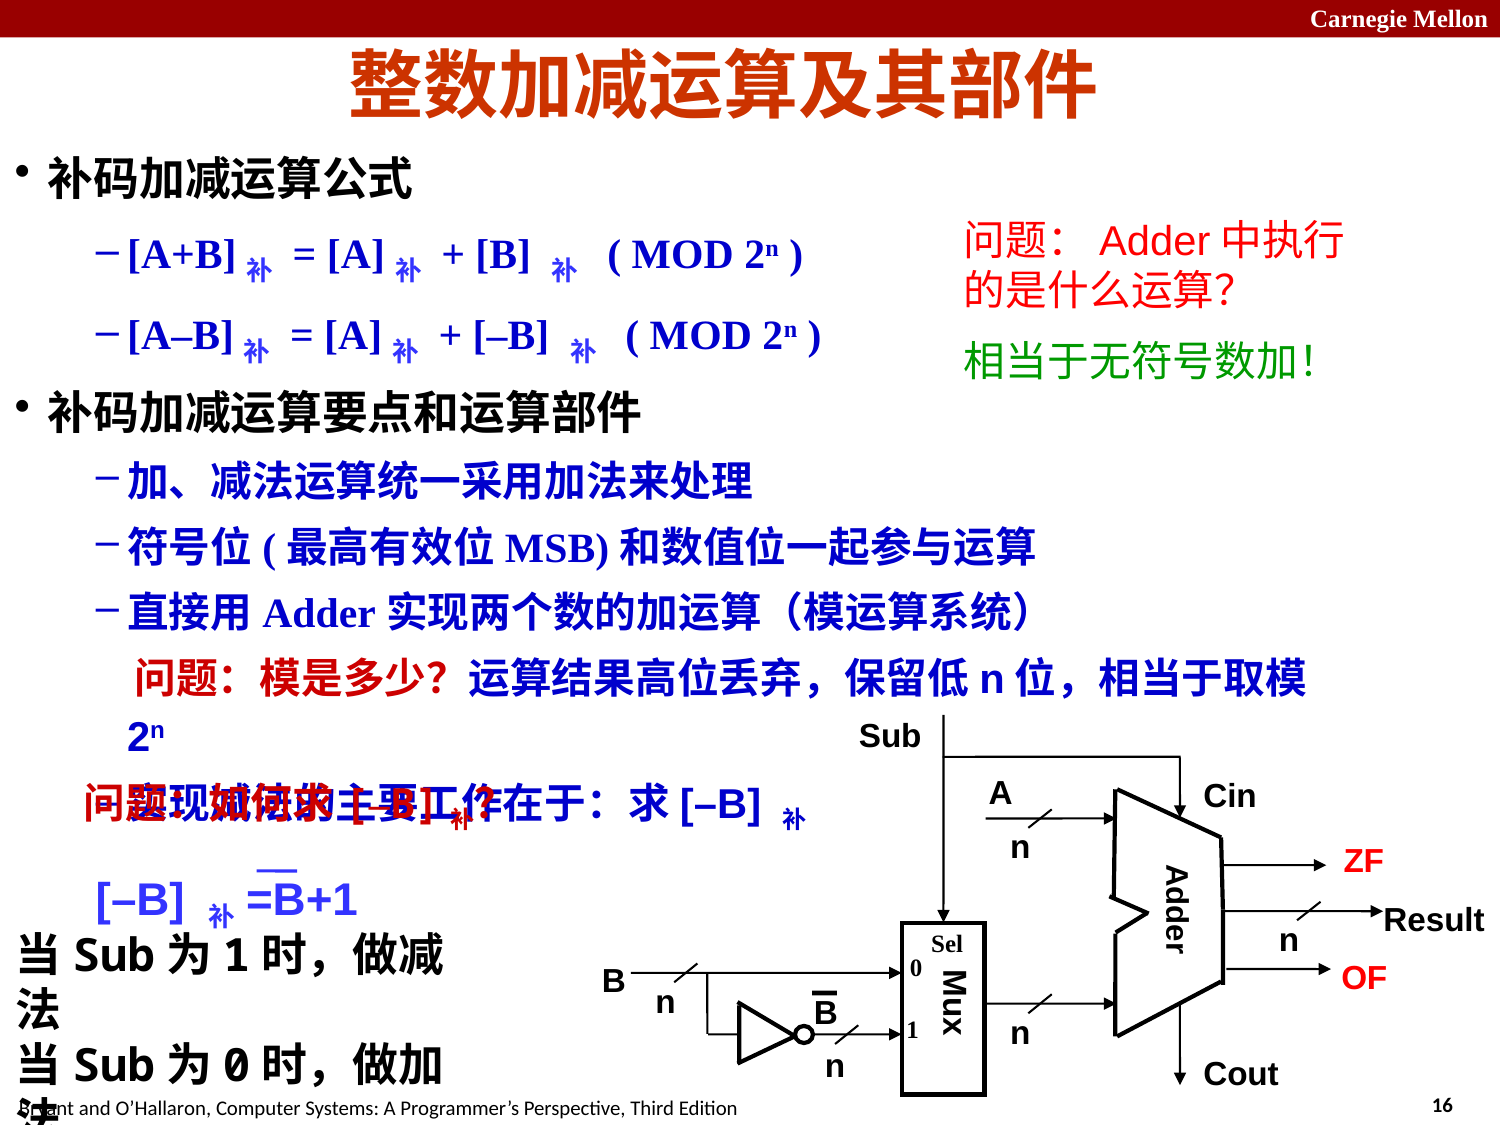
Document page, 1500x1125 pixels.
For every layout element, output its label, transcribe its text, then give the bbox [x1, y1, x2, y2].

text_box 问题：Adder中执行的是什么运算？ 相当于无符号数加！ [949, 206, 1402, 393]
text_box 补码加减运算公式 [A+B]补 = [A]补 + [B] 补 ( MOD 2n ) [A–B]补 = [A]补 + [–B] 补 ( MOD 2n ) 补码加减运算要点和运算部件 加、减法运算统一采用加法来处理 符号位(最高有效位MSB)和数值位一起参与运算 直接用Adder实现两个数的加运算（模运算系统） 问题：模是多少？运算结果高位丢弃，保留低n位，相当于取模2n 实现减法的主要工作在于：求[–B] 补 [4, 137, 1348, 838]
text_box 整数加减运算及其部件 [48, 33, 1399, 132]
text_box 当Sub为1时，做减法 当Sub为0时，做加法 [1, 918, 470, 1125]
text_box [586, 706, 1500, 1101]
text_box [80, 861, 424, 933]
text_box 问题：如何求[–B]补？ [68, 769, 539, 841]
